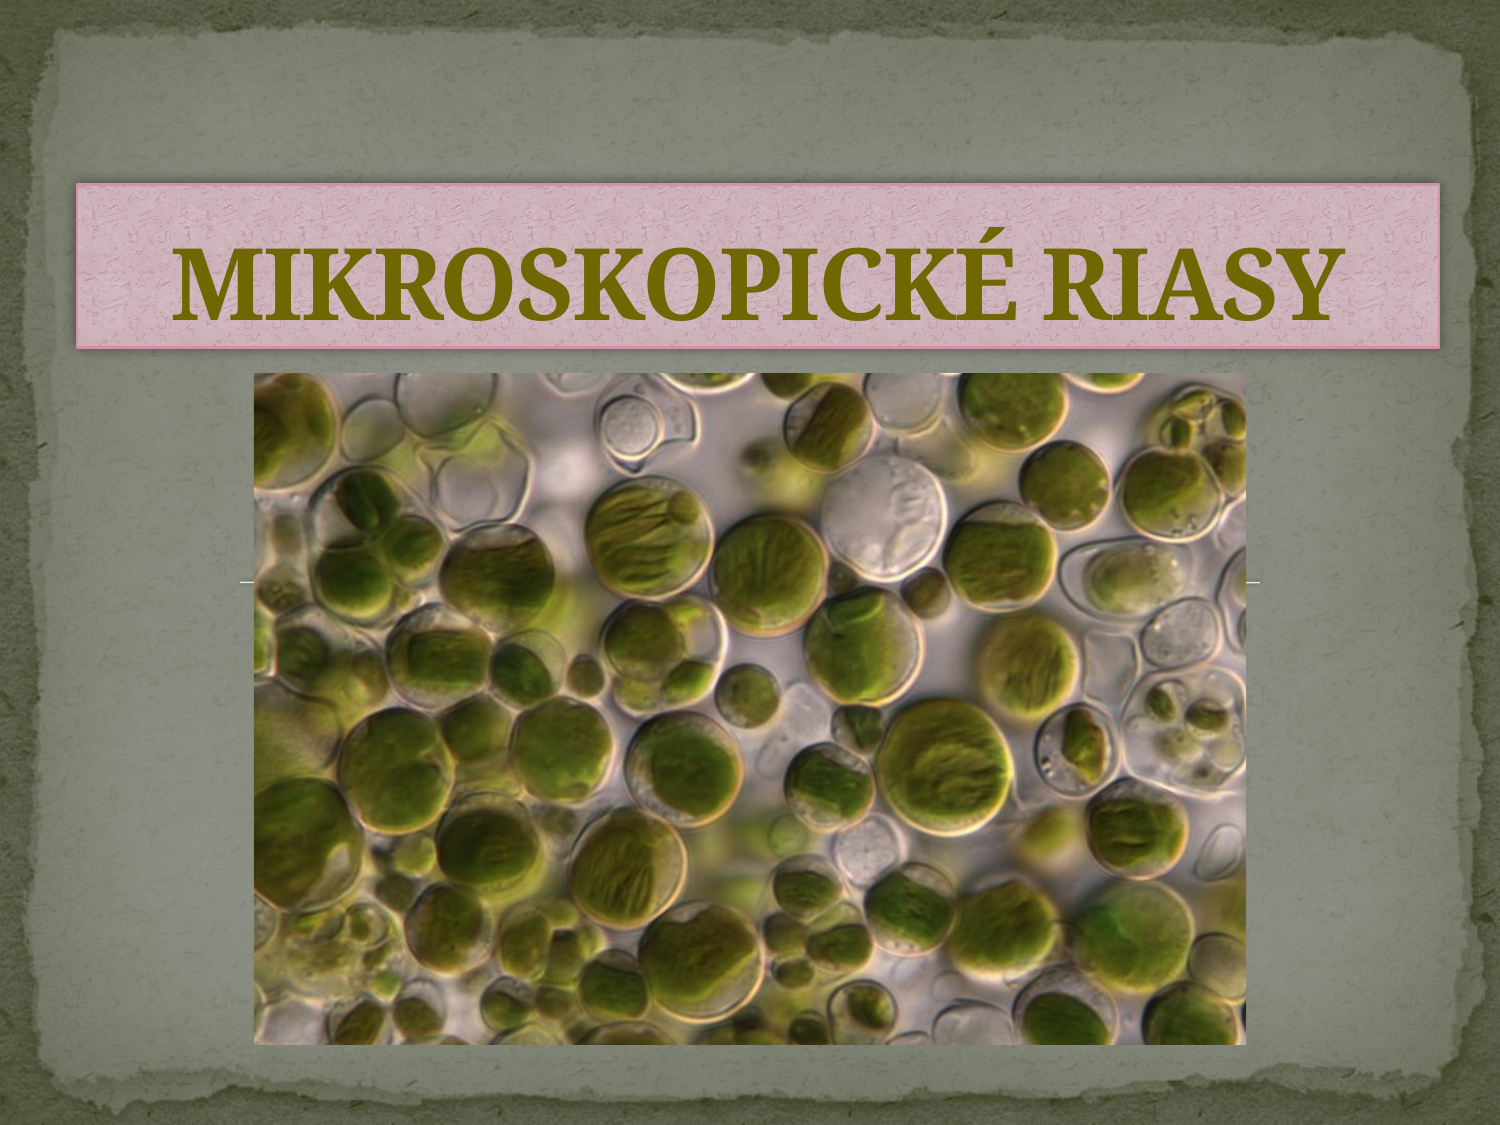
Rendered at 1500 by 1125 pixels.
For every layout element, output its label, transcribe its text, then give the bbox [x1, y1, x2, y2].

picture [253, 373, 1247, 1045]
title MIKROSKOPICKÉ RIASY [76, 183, 1440, 349]
